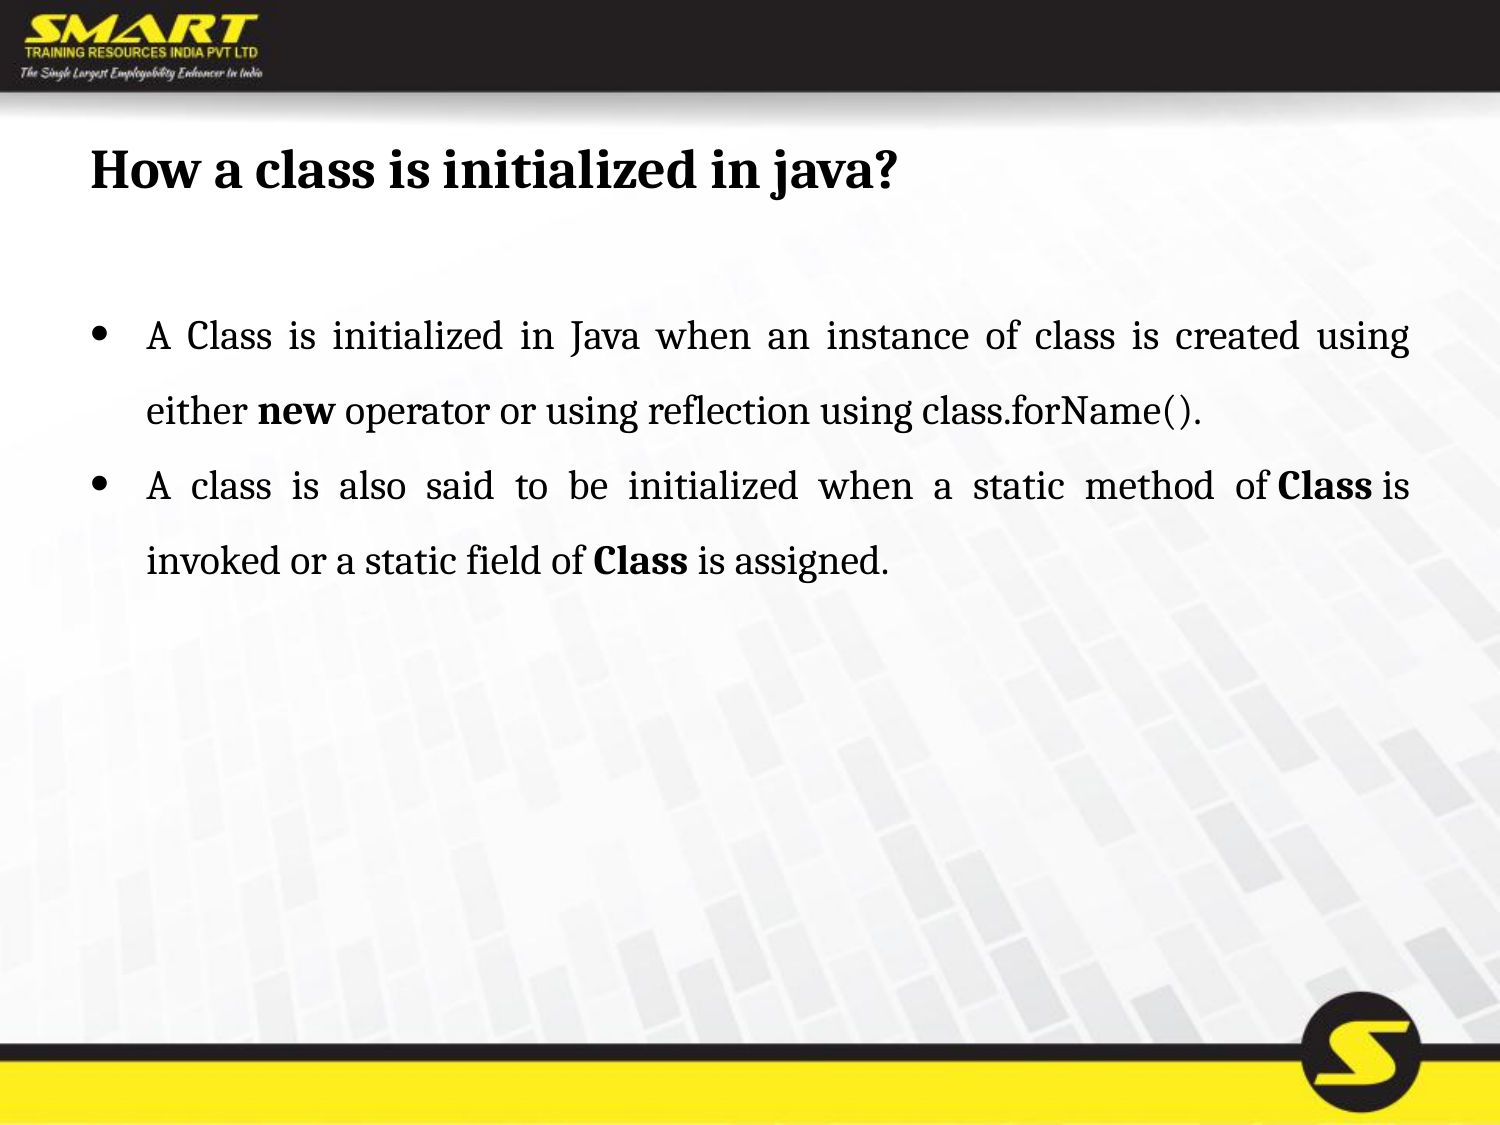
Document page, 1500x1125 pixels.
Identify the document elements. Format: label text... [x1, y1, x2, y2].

title How a class is initialized in java? [75, 125, 1425, 275]
picture [0, 0, 1500, 1125]
list A Class is initialized in Java when an instance of class is created using either new operator or using reflection using class.forName(). A class is also said to be initialized when a static method of Class is invoked or a static field of Class is assigned. [75, 275, 1425, 980]
